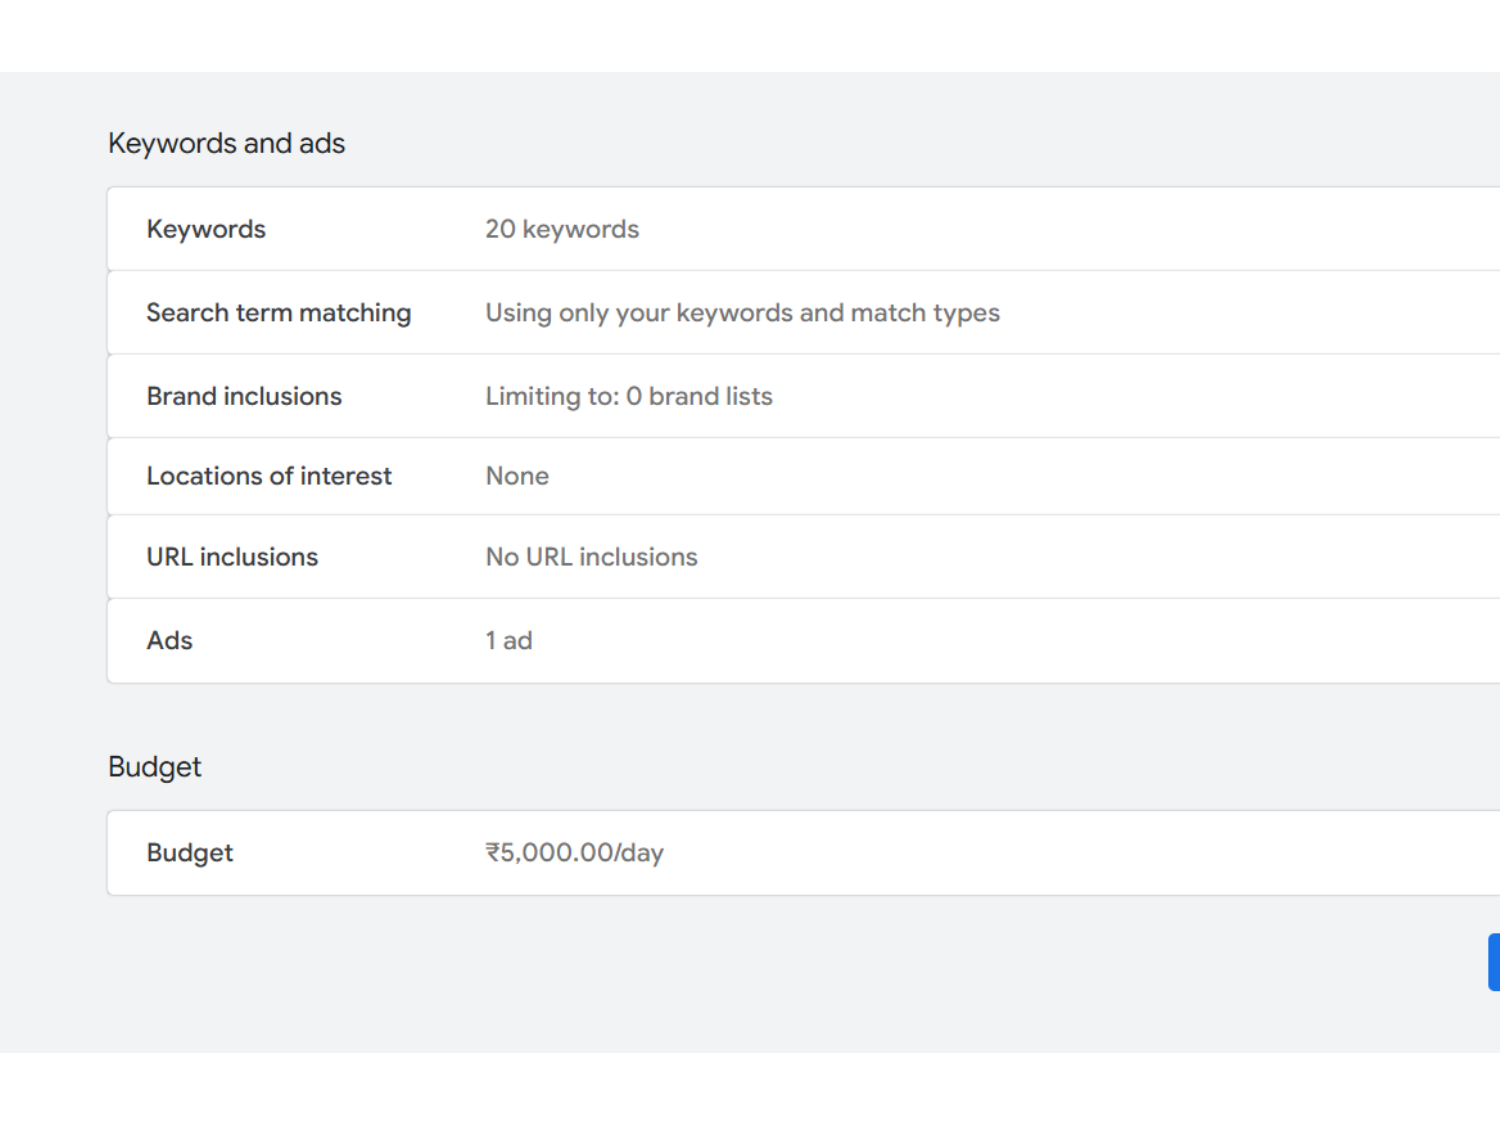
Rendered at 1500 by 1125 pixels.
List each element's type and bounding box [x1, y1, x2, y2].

picture [0, 72, 1500, 1053]
